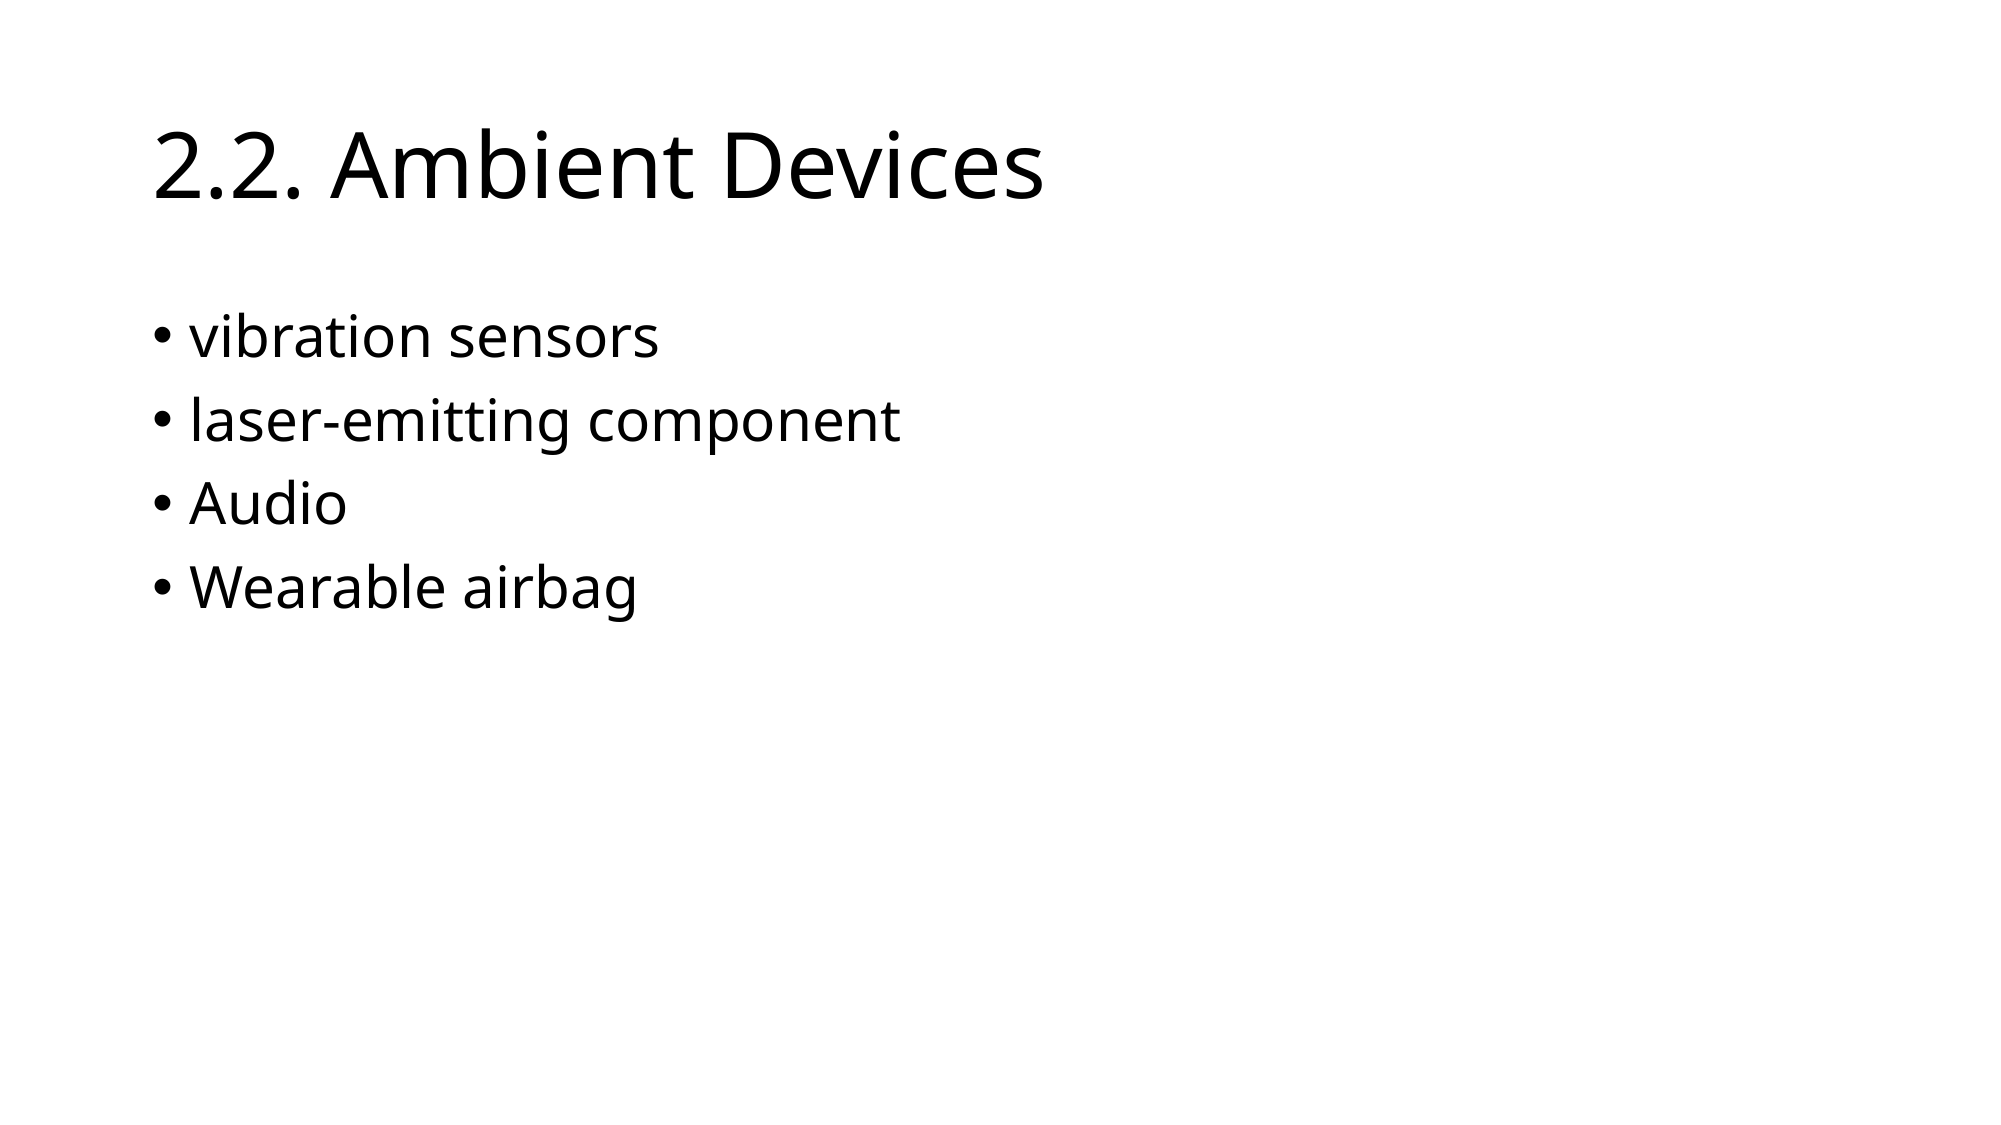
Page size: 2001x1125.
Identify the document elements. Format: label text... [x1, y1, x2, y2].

list vibration sensors laser-emitting component Audio Wearable airbag [137, 299, 1863, 1014]
title 2.2. Ambient Devices [137, 59, 1863, 278]
